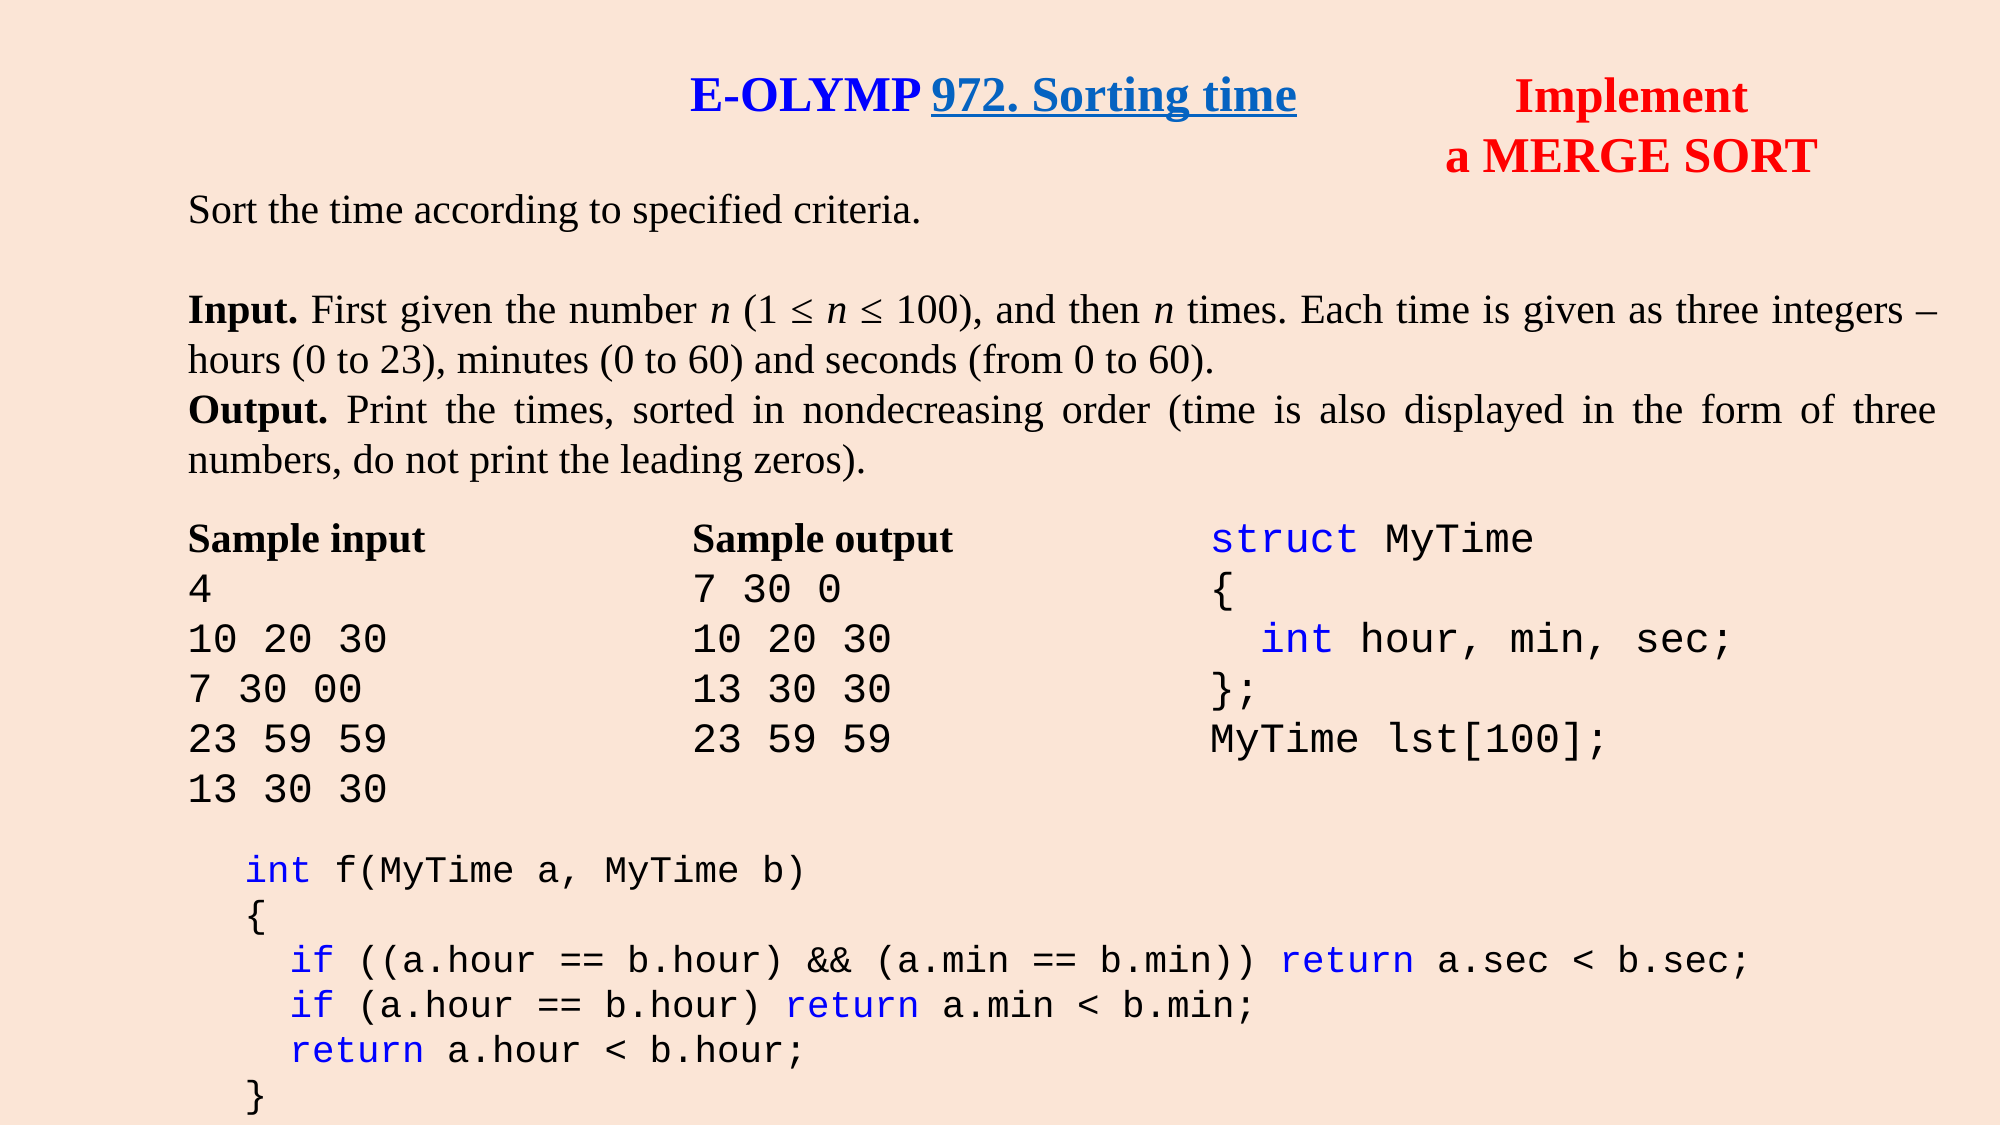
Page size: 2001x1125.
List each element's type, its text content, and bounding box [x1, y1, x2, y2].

text_box Sample input 4 10 20 30 7 30 00 23 59 59 13 30 30 [172, 503, 640, 814]
text_box Implement a MERGE SORT [1423, 55, 1840, 196]
subtitle Sort the time according to specified criteria. Input. First given the number n (1 ≤ n ≤ 100), and then n times. Each time is given as three integers – hours (0 to 23), minutes (0 to 60) and seconds (from 0 to 60). Output. Print the times, sorted in nondecreasing order (time is also displayed in the form of three numbers, do not print the leading zeros). [172, 174, 1954, 503]
text_box Sample output 7 30 0 10 20 30 13 30 30 23 59 59 [677, 502, 1038, 773]
text_box struct MyTime { int hour, min, sec; }; MyTime lst[100]; [1194, 502, 1891, 773]
title E-OLYMP 972. Sorting time [249, 18, 1750, 130]
text_box int f(MyTime a, MyTime b) { if ((a.hour == b.hour) && (a.min == b.min)) return a.sec < b.sec; if (a.hour == b.hour) return a.min < b.min; return a.hour < b.hour; } [229, 837, 1771, 1107]
